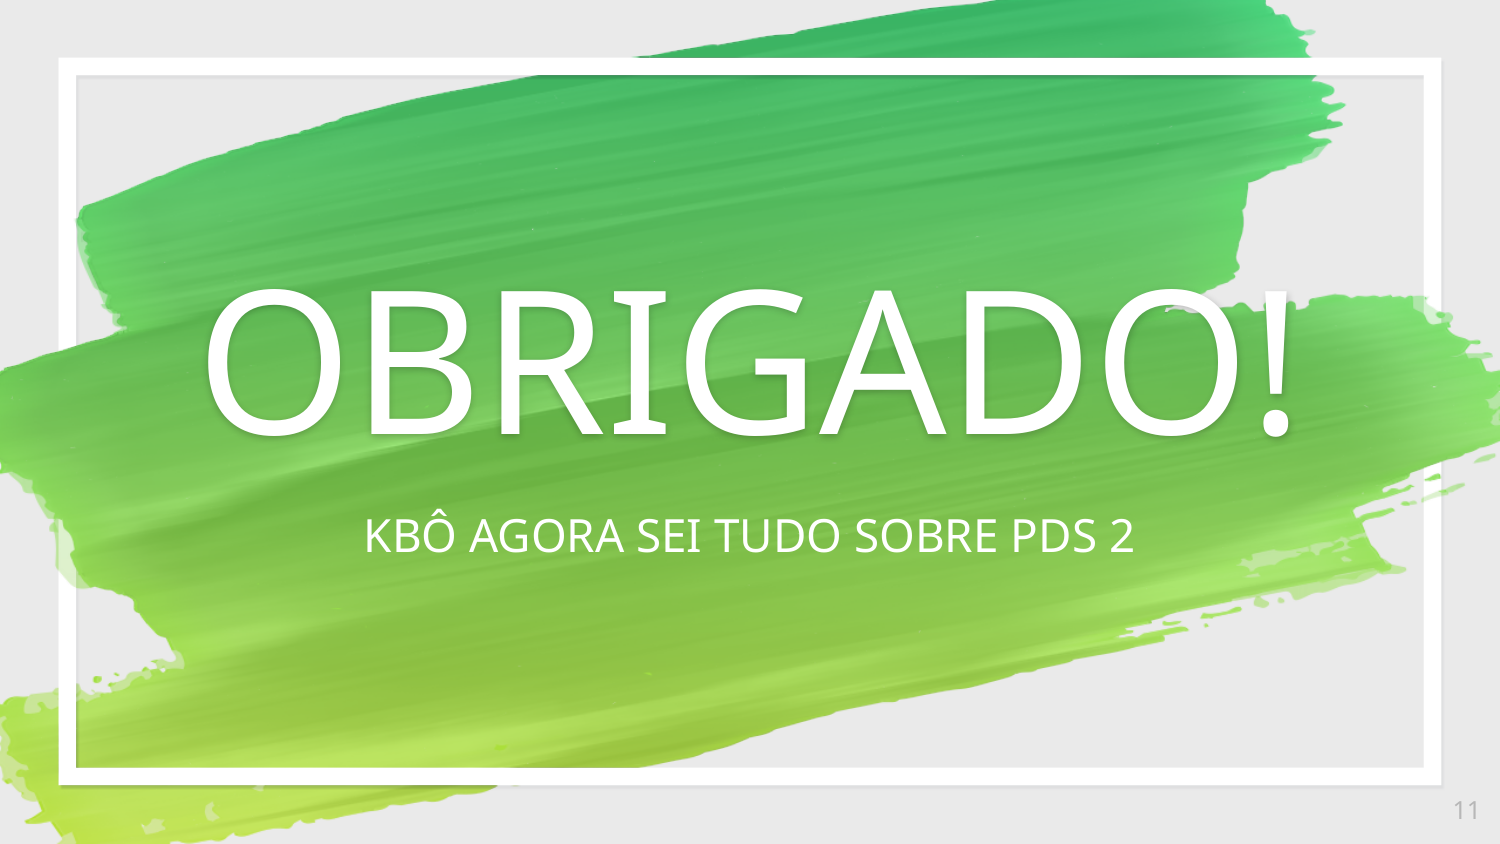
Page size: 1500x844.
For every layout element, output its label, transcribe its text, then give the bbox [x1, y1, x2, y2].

slide_number ‹#› [1391, 779, 1482, 844]
picture [0, 0, 1500, 844]
title OBRIGADO! [112, 259, 1388, 450]
subtitle KBÔ AGORA SEI TUDO SOBRE PDS 2 [112, 465, 1388, 595]
